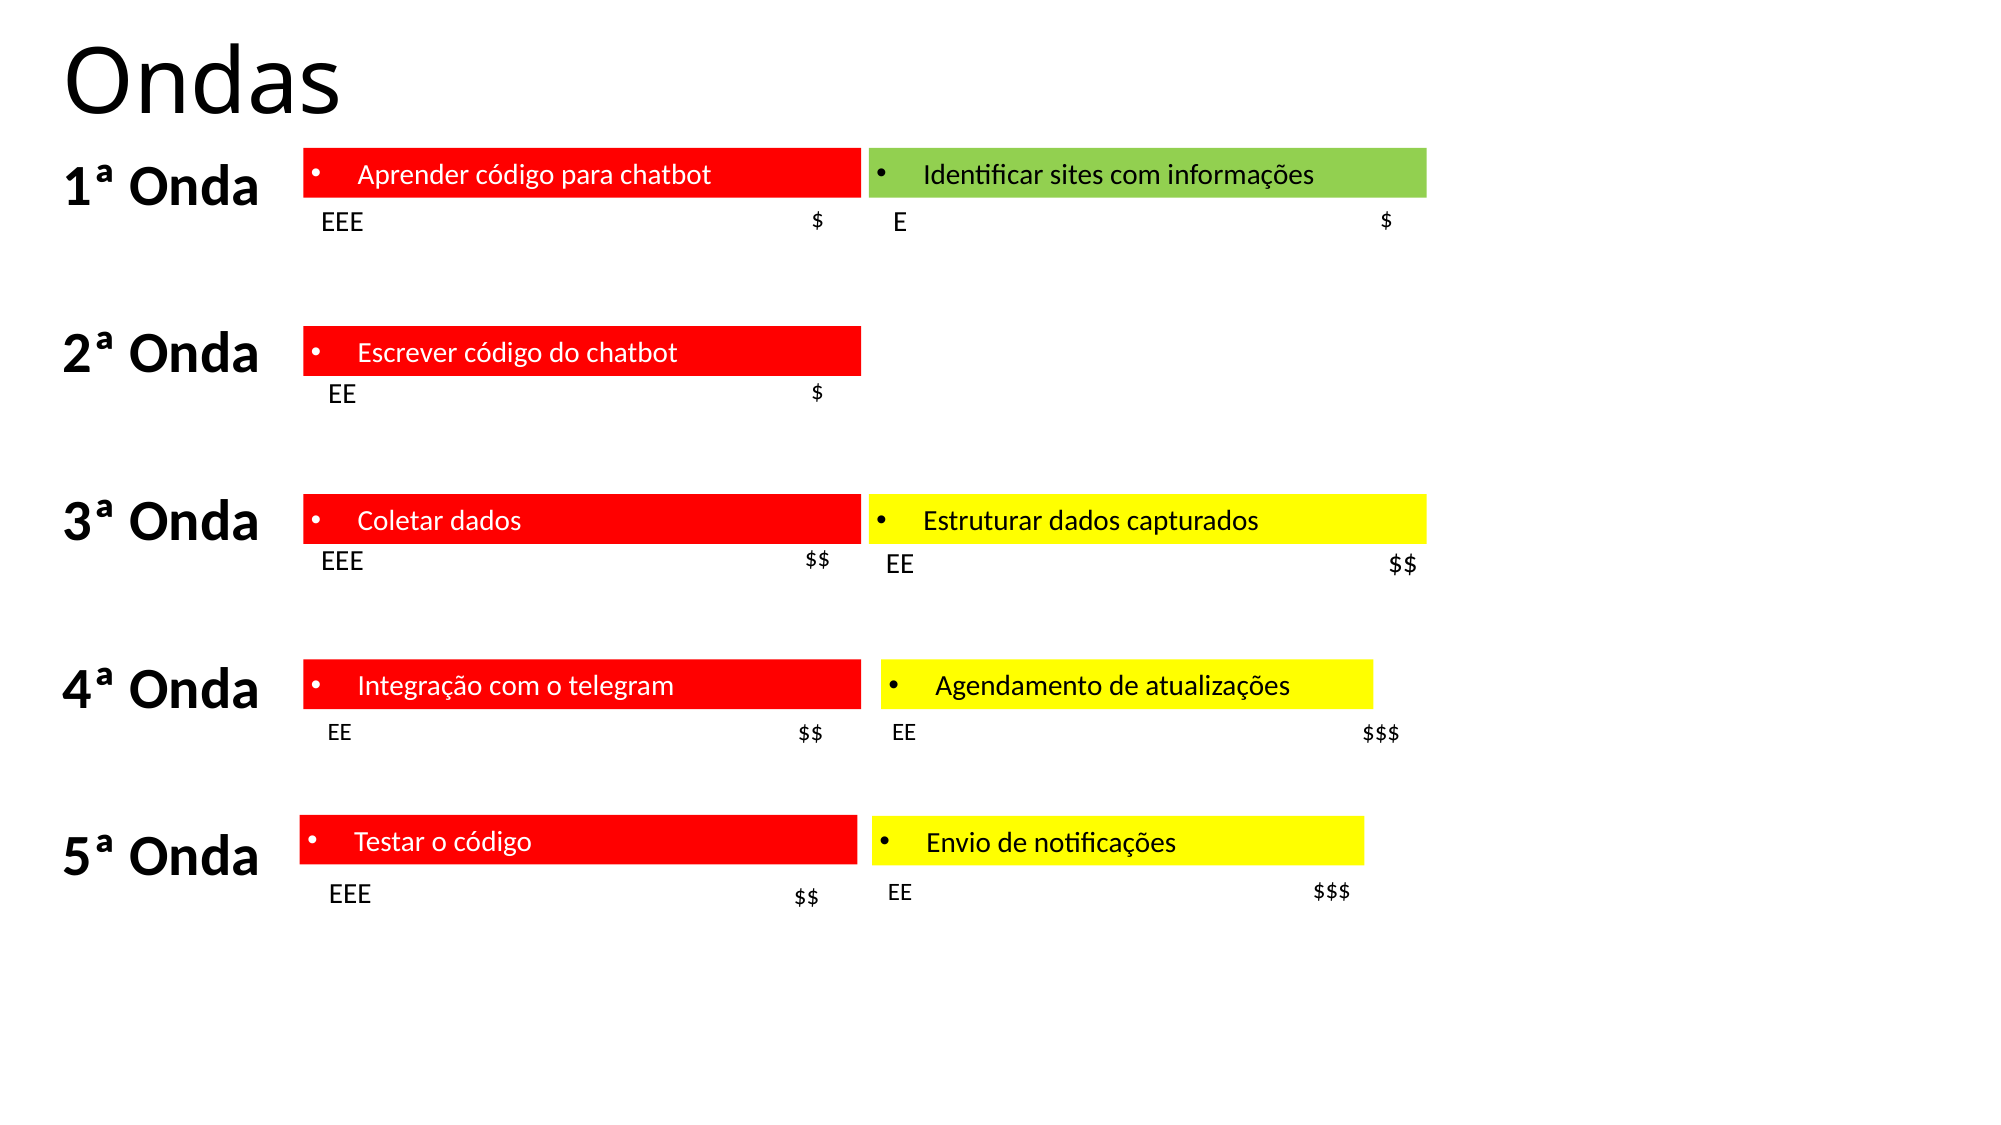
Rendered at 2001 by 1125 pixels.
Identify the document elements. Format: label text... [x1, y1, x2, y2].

list 1ª Onda 2ª Onda 3ª Onda 4ª Onda 5ª Onda [54, 147, 1969, 965]
text_box EE [871, 537, 943, 587]
text_box $$ [781, 533, 854, 609]
text_box Coletar dados [303, 494, 862, 544]
text_box E [873, 194, 928, 245]
text_box Aprender código para chatbot [303, 147, 862, 198]
text_box $$$ [1290, 866, 1374, 912]
text_box $$ [1373, 535, 1524, 586]
text_box EE [319, 367, 366, 418]
text_box Agendamento de atualizações [881, 659, 1374, 710]
text_box $ [1350, 194, 1423, 240]
text_box Escrever código do chatbot [303, 326, 862, 376]
text_box $$ [778, 708, 843, 753]
text_box Envio de notificações [872, 815, 1365, 866]
title Ondas [54, 31, 1780, 138]
text_box $$ [781, 872, 832, 917]
text_box $$$ [1340, 708, 1423, 753]
text_box EEE [301, 194, 384, 245]
text_box EE [877, 867, 924, 913]
text_box Testar o código [299, 814, 858, 865]
text_box EEE [316, 866, 384, 917]
text_box EEE [301, 533, 384, 584]
text_box Integração com o telegram [303, 659, 862, 710]
text_box $ [776, 194, 860, 240]
text_box EE [881, 708, 928, 753]
text_box Estruturar dados capturados [868, 494, 1427, 544]
text_box EE [312, 708, 367, 753]
text_box Identificar sites com informações [868, 147, 1427, 198]
text_box $ [781, 367, 854, 413]
